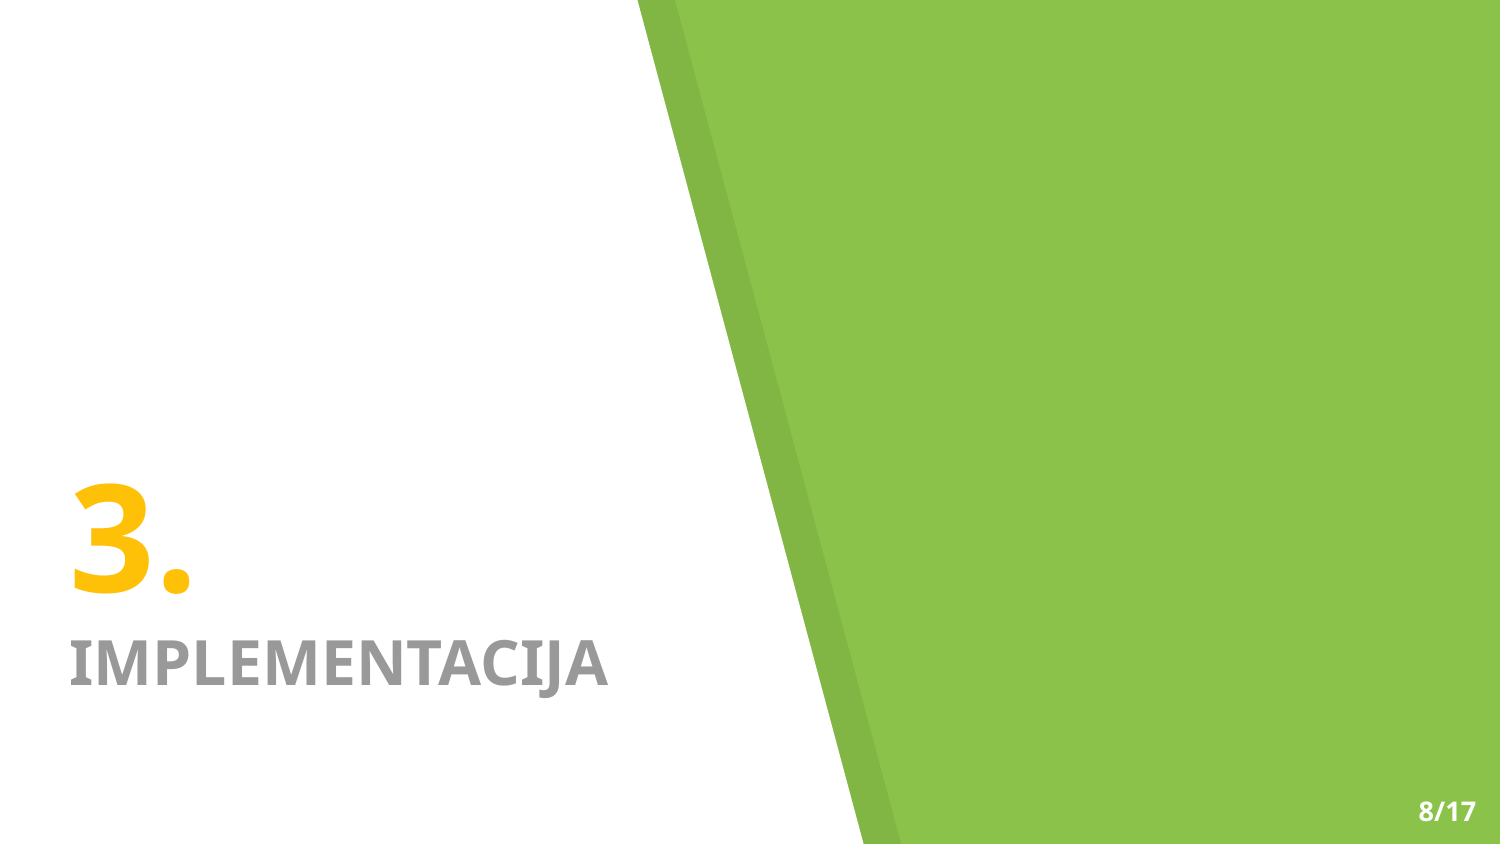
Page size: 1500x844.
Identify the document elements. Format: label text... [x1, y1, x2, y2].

slide_number 8/17 [1401, 779, 1492, 844]
title 3. IMPLEMENTACIJA [54, 222, 685, 713]
